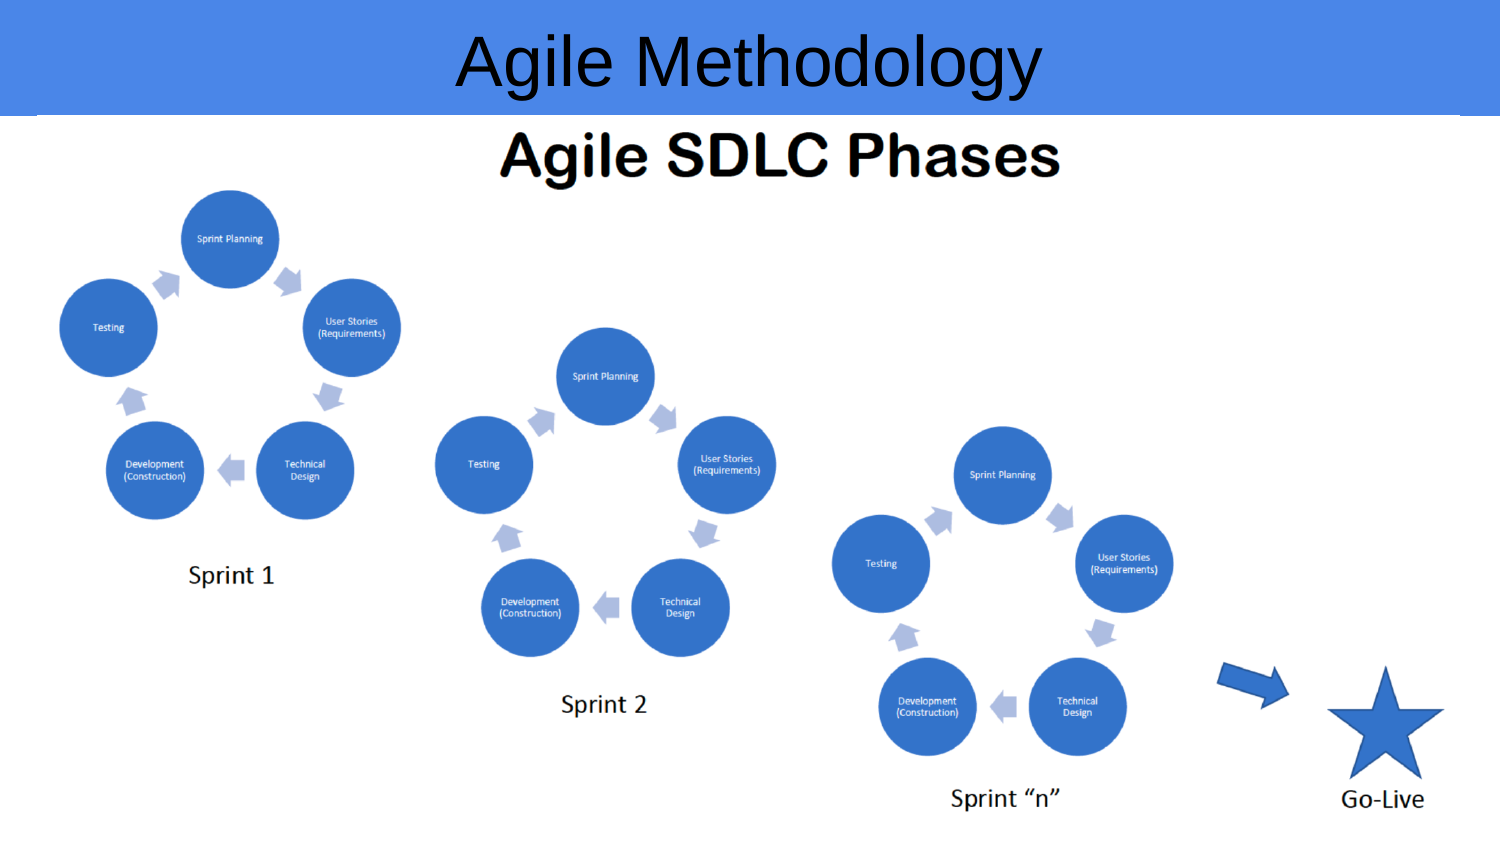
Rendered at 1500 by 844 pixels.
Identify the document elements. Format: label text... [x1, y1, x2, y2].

title Agile Methodology [0, 0, 1500, 116]
picture [37, 115, 1460, 823]
